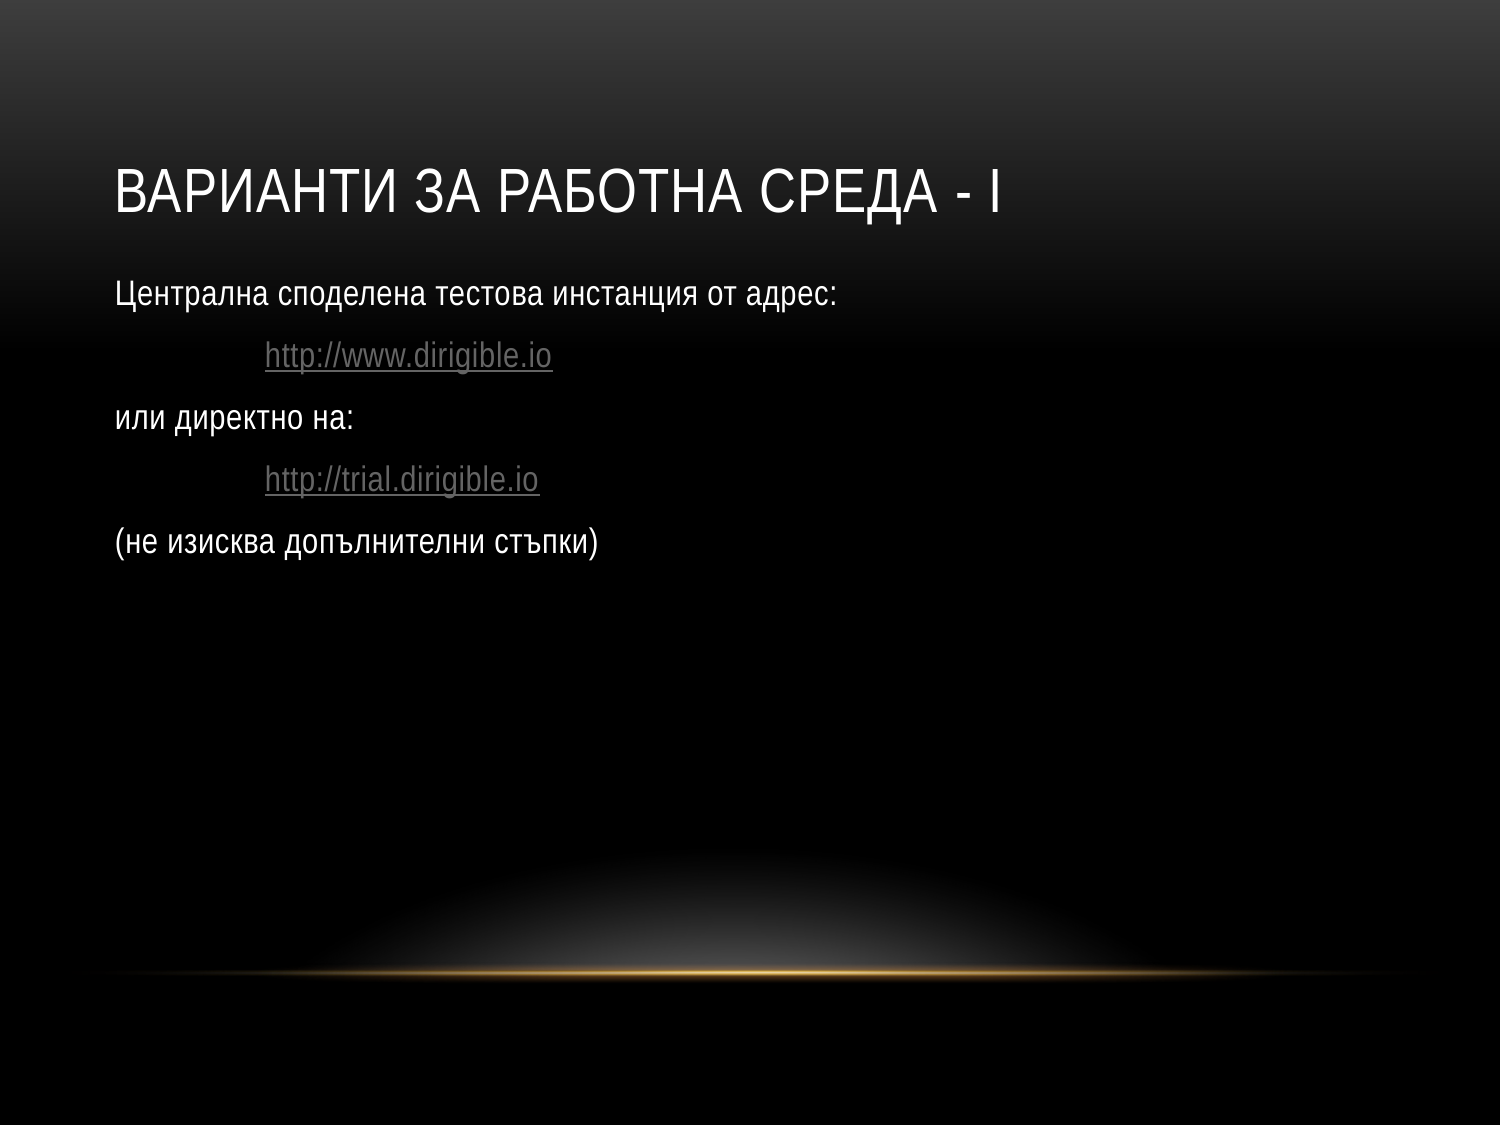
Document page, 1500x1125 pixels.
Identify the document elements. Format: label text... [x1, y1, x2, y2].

picture [0, 0, 1500, 1125]
title Варианти за работна среда - I [99, 45, 1400, 233]
list Централна споделена тестова инстанция от адрес: http://www.dirigible.io или директно на: http://trial.dirigible.io (не изисква допълнителни стъпки) [99, 262, 1400, 938]
